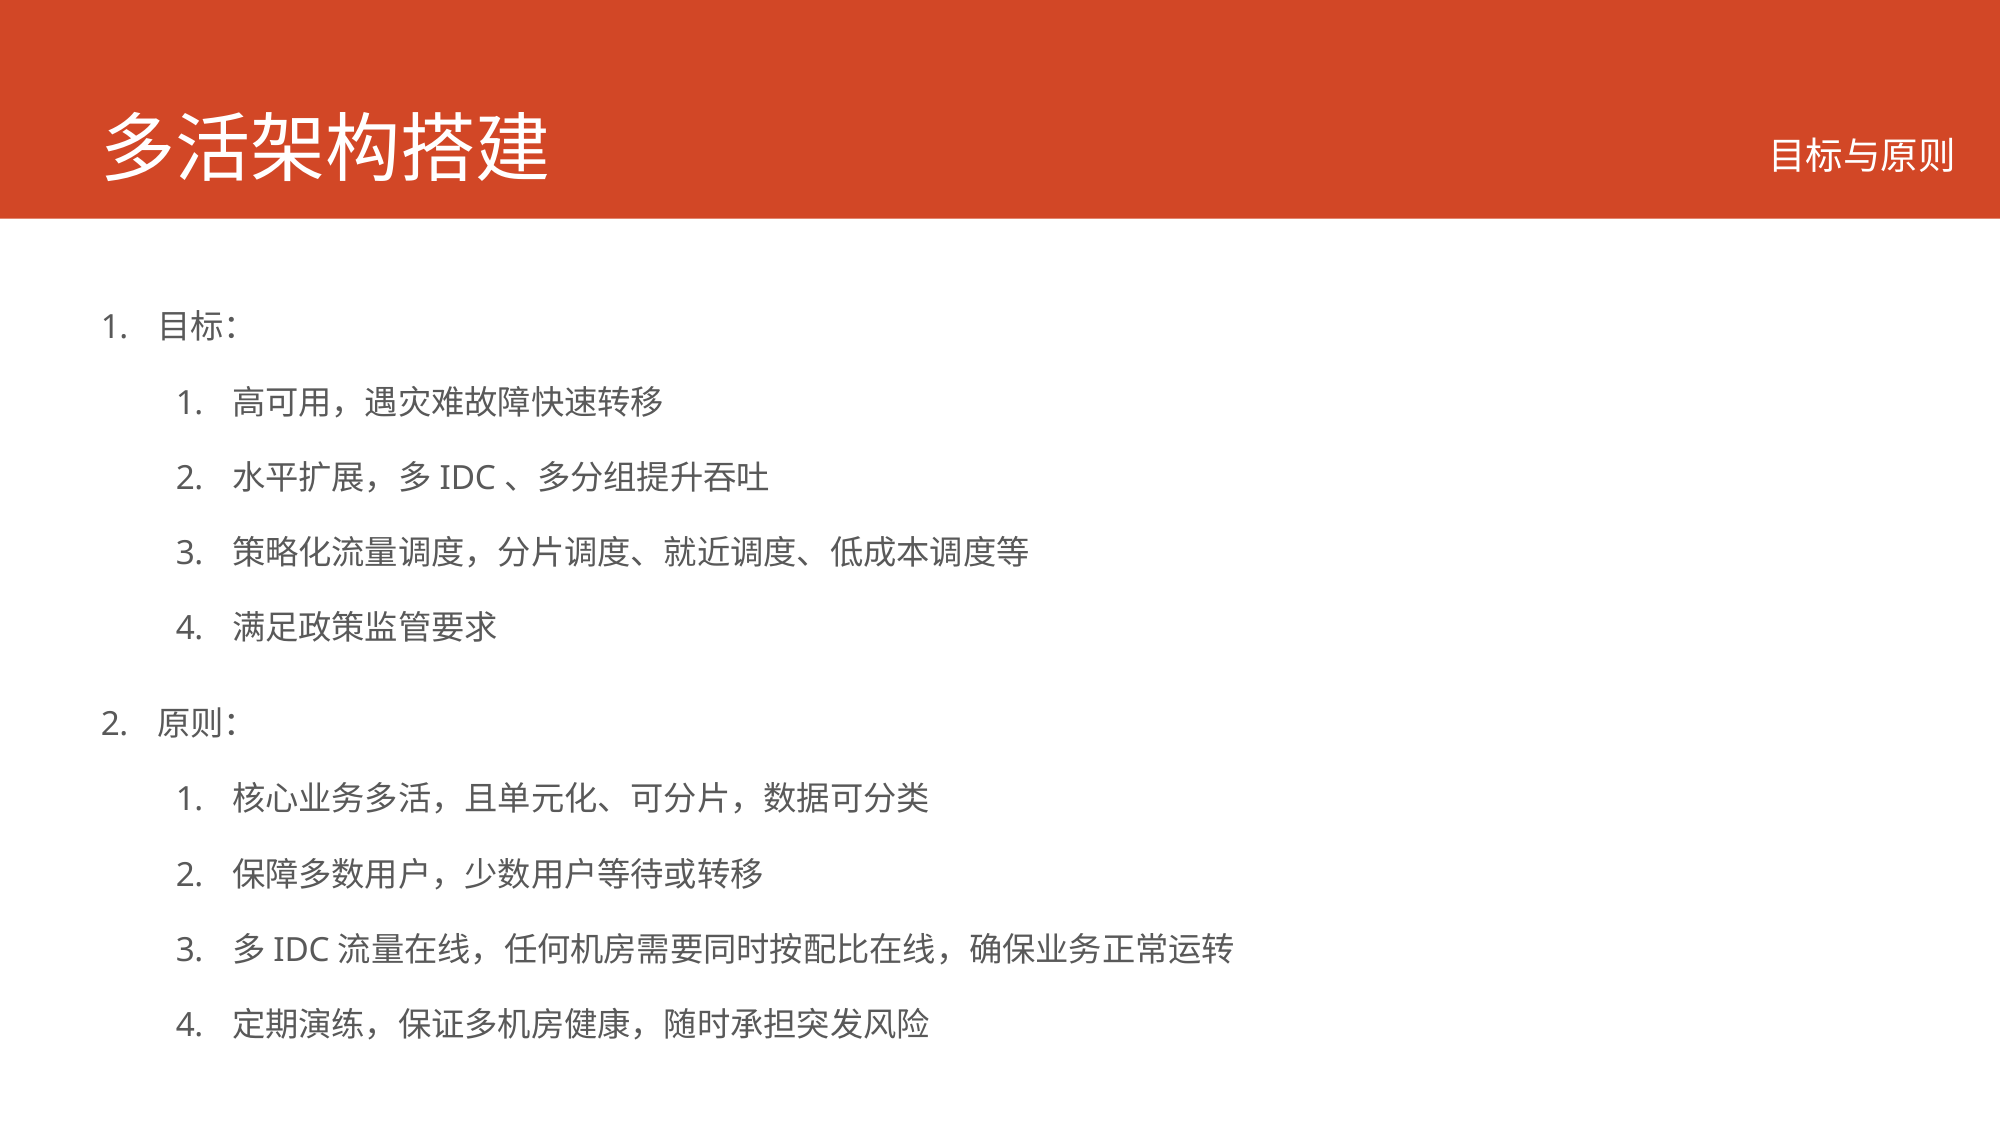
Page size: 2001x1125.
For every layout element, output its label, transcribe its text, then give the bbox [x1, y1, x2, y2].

title 多活架构搭建 [85, 0, 580, 199]
text_box 目标与原则 [1753, 124, 1971, 184]
text_box 目标： 高可用，遇灾难故障快速转移 水平扩展，多IDC、多分组提升吞吐 策略化流量调度，分片调度、就近调度、低成本调度等 满足政策监管要求 原则： 核心业务多活，且单元化、可分片，数据可分类 保障多数用户，少数用户等待或转移 多IDC流量在线，任何机房需要同时按配比在线，确保业务正常运转 定期演练，保证多机房健康，随时承担突发风险 [85, 278, 1376, 1108]
